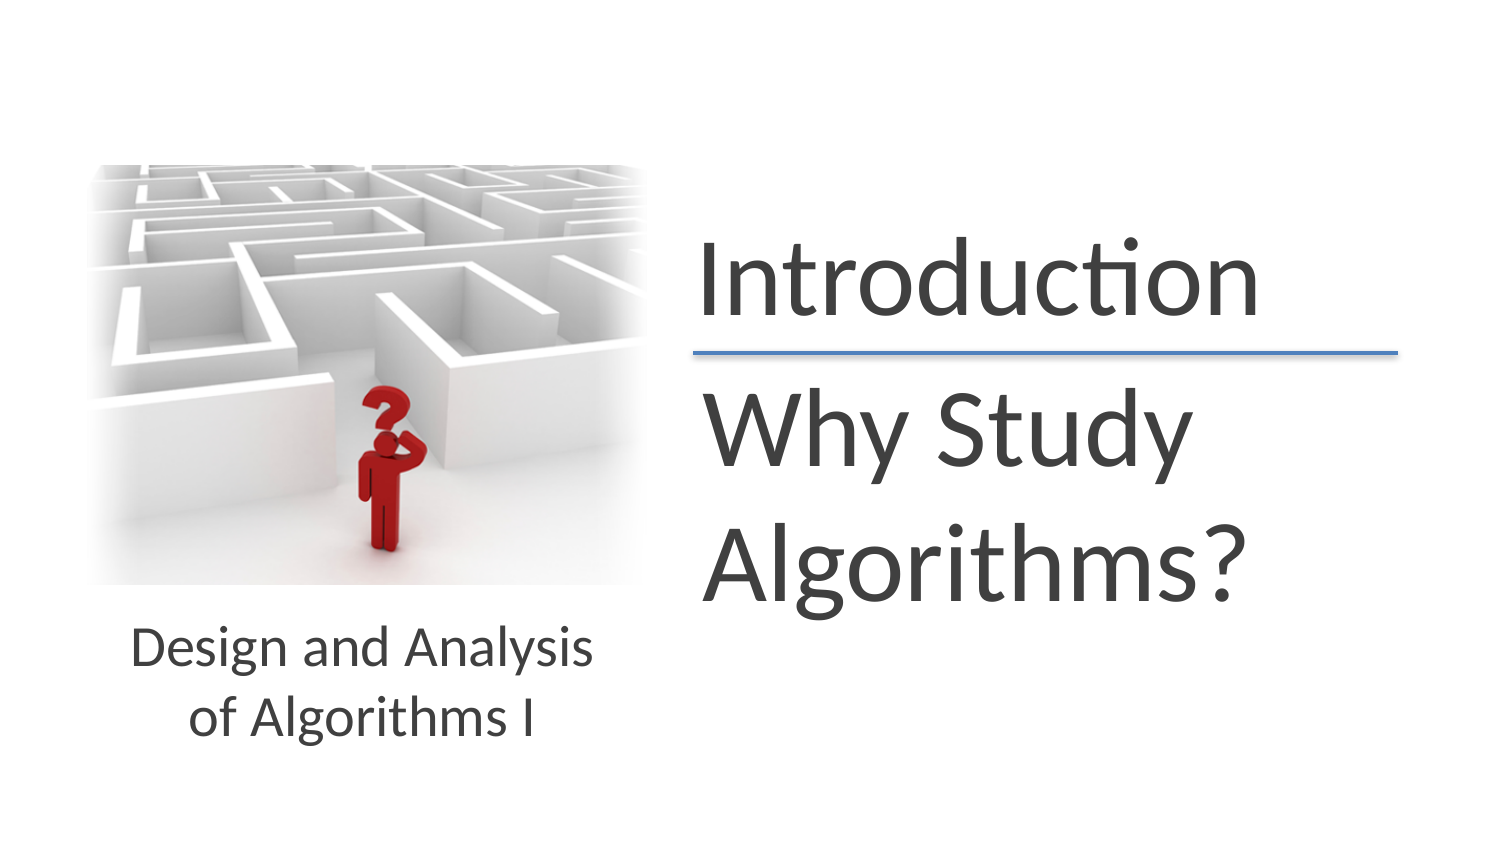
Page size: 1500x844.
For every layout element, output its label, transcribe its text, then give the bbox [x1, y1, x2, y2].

title Why Study Algorithms? [687, 355, 1425, 622]
picture [87, 165, 648, 585]
text_box Introduction [680, 152, 1493, 388]
text_box Design and Analysis of Algorithms I [87, 609, 638, 747]
